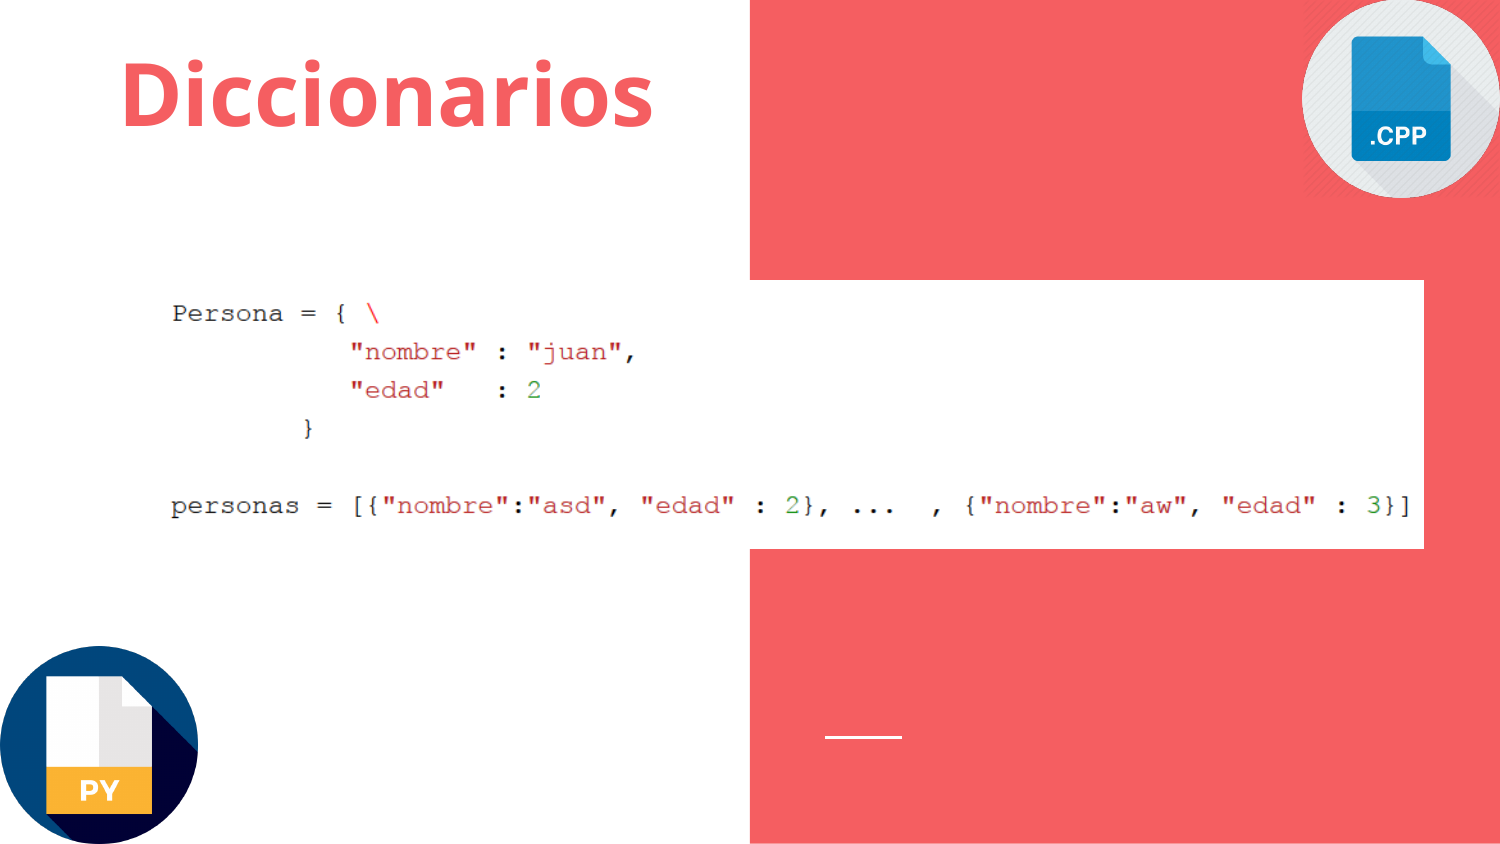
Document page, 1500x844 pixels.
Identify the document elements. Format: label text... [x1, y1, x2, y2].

picture [0, 646, 198, 844]
picture [1302, 0, 1500, 198]
picture [121, 279, 1424, 550]
title Diccionarios [43, 32, 708, 159]
